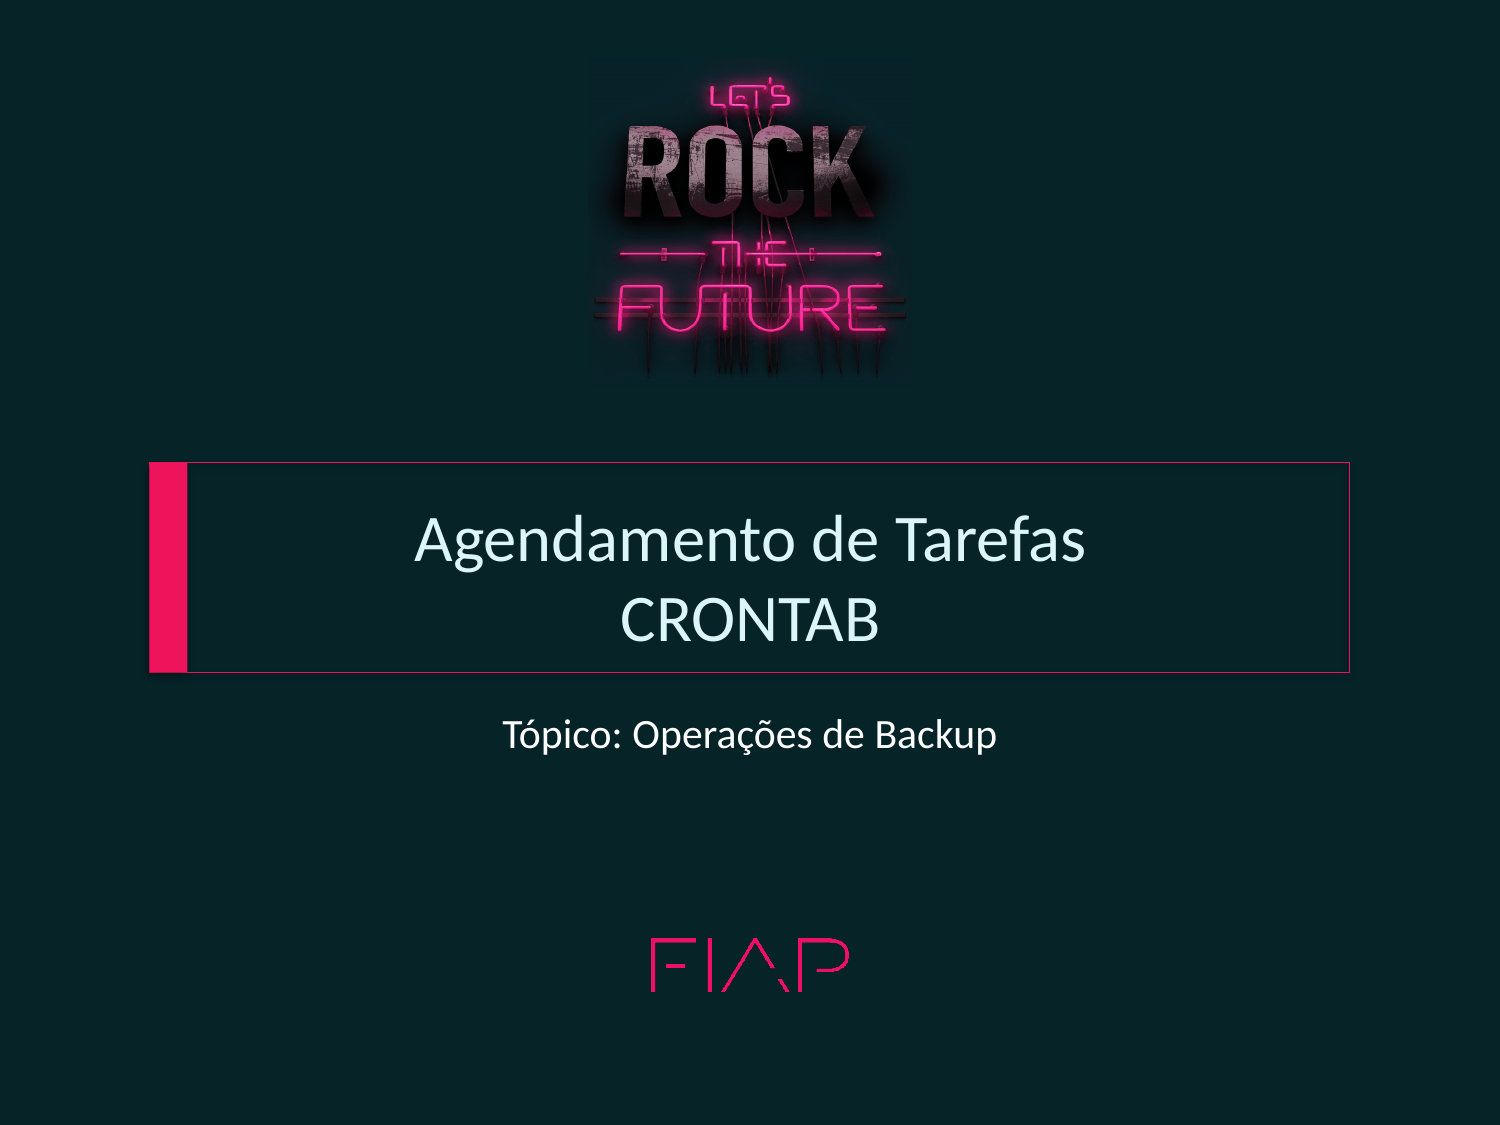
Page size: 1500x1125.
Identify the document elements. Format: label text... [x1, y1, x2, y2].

title Agendamento de Tarefas CRONTAB [195, 487, 1307, 663]
picture [651, 938, 849, 992]
list Tópico: Operações de Backup [193, 699, 1307, 888]
picture [588, 58, 912, 388]
